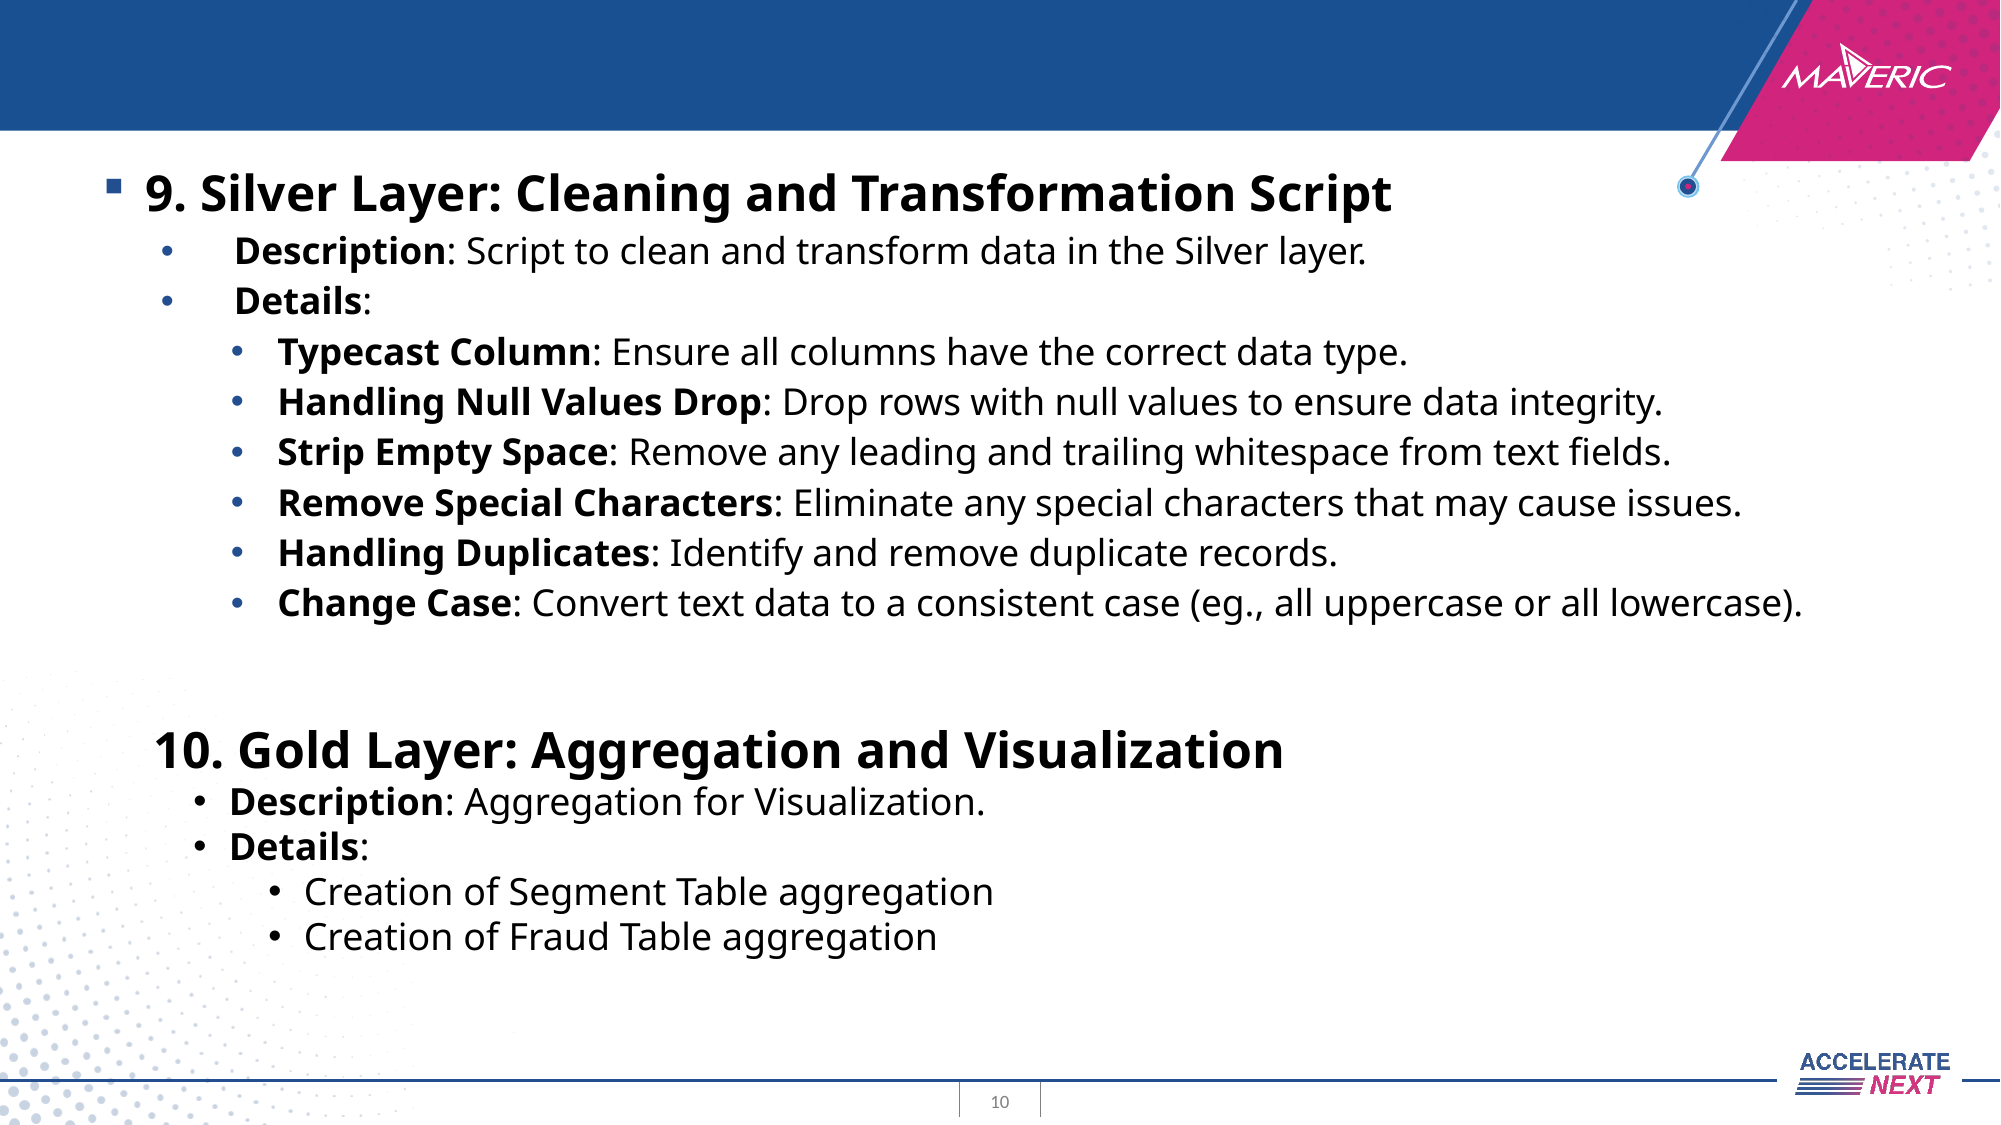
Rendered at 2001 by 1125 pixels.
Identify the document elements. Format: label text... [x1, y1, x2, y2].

text_box 10. Gold Layer: Aggregation and Visualization Description: Aggregation for Visualization. Details: Creation of Segment Table aggregation Creation of Fraud Table aggregation [139, 710, 1861, 1011]
list 9. Silver Layer: Cleaning and Transformation Script Description: Script to clean and transform data in the Silver layer. Details: Typecast Column: Ensure all columns have the correct data type. Handling Null Values Drop: Drop rows with null values to ensure data integrity. Strip Empty Space: Remove any leading and trailing whitespace from text fields. Remove Special Characters: Eliminate any special characters that may cause issues. Handling Duplicates: Identify and remove duplicate records. Change Case: Convert text data to a consistent case (eg., all uppercase or all lowercase). [87, 161, 1845, 642]
picture [1791, 1051, 1953, 1097]
slide_number 10 [959, 1083, 1041, 1119]
picture [0, 671, 514, 1125]
